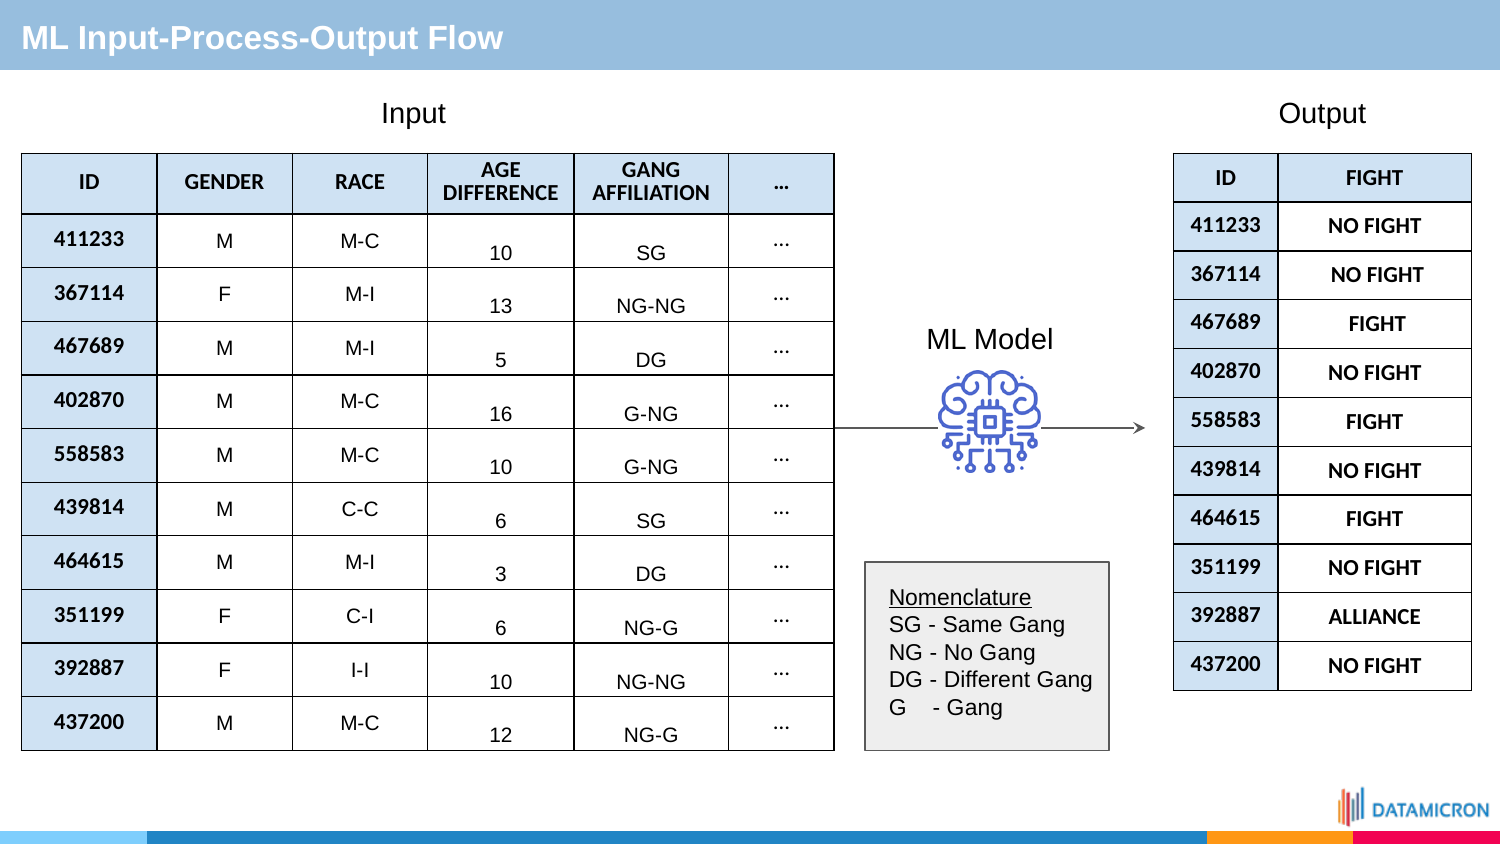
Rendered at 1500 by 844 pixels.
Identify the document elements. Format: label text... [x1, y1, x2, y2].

table_cell ALLIANCE [1279, 593, 1471, 641]
table_cell NG-NG [575, 268, 728, 321]
table_cell NG-G [575, 590, 728, 642]
table_cell FIGHT [1279, 398, 1471, 446]
table_cell 367114 [22, 268, 156, 321]
table_cell NG-NG [575, 644, 728, 696]
table_cell M-I [293, 322, 427, 374]
table_cell 439814 [22, 483, 156, 535]
picture [0, 781, 1500, 844]
table_cell M [158, 483, 292, 535]
table_cell FIGHT [1279, 300, 1471, 348]
text_box ML Model [901, 305, 1078, 371]
table_cell … [729, 429, 833, 482]
table_cell 392887 [1174, 593, 1277, 641]
table_cell M [158, 215, 292, 267]
table_cell 558583 [22, 429, 156, 482]
table_cell 16 [428, 376, 573, 428]
table_cell F [158, 590, 292, 642]
table_cell M [158, 322, 292, 374]
table_cell 411233 [1174, 203, 1277, 250]
table_cell NO FIGHT [1279, 203, 1471, 250]
table_cell 6 [428, 483, 573, 535]
table_cell M [158, 536, 292, 589]
table_cell DG [575, 322, 728, 374]
table_cell … [729, 376, 833, 428]
table_cell … [729, 644, 833, 696]
text_box ML Input-Process-Output Flow [6, 1, 1279, 72]
table_cell 439814 [1174, 447, 1277, 494]
text_box Nomenclature SG - Same Gang NG - No Gang DG - Different Gang G - Gang [873, 567, 1146, 721]
table_cell FIGHT [1279, 496, 1471, 543]
table_cell SG [575, 483, 728, 535]
table_cell 6 [428, 590, 573, 642]
table_cell NG-G [575, 697, 728, 750]
table_cell 10 [428, 644, 573, 696]
table_cell SG [575, 215, 728, 267]
table_cell M [158, 697, 292, 750]
table_cell 392887 [22, 644, 156, 696]
table_header ID [22, 154, 156, 213]
table_cell M [158, 429, 292, 482]
table_cell 464615 [1174, 496, 1277, 543]
table_header GANG AFFILIATION [575, 154, 728, 213]
table_cell … [729, 268, 833, 321]
table_cell M-C [293, 697, 427, 750]
table_cell 411233 [22, 215, 156, 267]
table_cell … [729, 483, 833, 535]
table_cell M-C [293, 376, 427, 428]
table_cell 13 [428, 268, 573, 321]
table_cell C-I [293, 590, 427, 642]
table_cell G-NG [575, 429, 728, 482]
table_cell NO FIGHT [1279, 545, 1471, 592]
picture [0, 0, 1500, 70]
table_cell 558583 [1174, 398, 1277, 446]
table_cell 437200 [22, 697, 156, 750]
table_cell 351199 [22, 590, 156, 642]
table_cell G-NG [575, 376, 728, 428]
text_box Output [1234, 79, 1411, 145]
table_cell F [158, 268, 292, 321]
table_cell … [729, 590, 833, 642]
table_cell 10 [428, 215, 573, 267]
table_cell I-I [293, 644, 427, 696]
table_header RACE [293, 154, 427, 213]
table_cell … [729, 215, 833, 267]
table_cell 467689 [22, 322, 156, 374]
table_cell 10 [428, 429, 573, 482]
table_header GENDER [158, 154, 292, 213]
table_cell 367114 [1174, 252, 1277, 299]
table_cell DG [575, 536, 728, 589]
table_cell M-C [293, 429, 427, 482]
table_cell F [158, 644, 292, 696]
table_cell M-I [293, 268, 427, 321]
table_cell NO FIGHT [1279, 642, 1471, 690]
table_cell … [729, 697, 833, 750]
table_cell … [729, 536, 833, 589]
table_cell 3 [428, 536, 573, 589]
table_cell 464615 [22, 536, 156, 589]
table_cell C-C [293, 483, 427, 535]
table_header FIGHT [1279, 154, 1471, 201]
table_header AGE DIFFERENCE [428, 154, 573, 213]
table_cell NO FIGHT [1279, 252, 1471, 299]
text_box [865, 562, 1110, 751]
table_cell 437200 [1174, 642, 1277, 690]
table_cell 402870 [1174, 349, 1277, 397]
picture [938, 370, 1041, 474]
table_cell 467689 [1174, 300, 1277, 348]
table_cell M [158, 376, 292, 428]
table_cell 5 [428, 322, 573, 374]
table_cell 12 [428, 697, 573, 750]
table_cell 402870 [22, 376, 156, 428]
table_cell M-C [293, 215, 427, 267]
table_cell … [729, 322, 833, 374]
text_box Input [325, 79, 502, 145]
table_cell M-I [293, 536, 427, 589]
table_cell 351199 [1174, 545, 1277, 592]
table_cell NO FIGHT [1279, 349, 1471, 397]
table_header ID [1174, 154, 1277, 201]
table_header … [729, 154, 833, 213]
table_cell NO FIGHT [1279, 447, 1471, 494]
